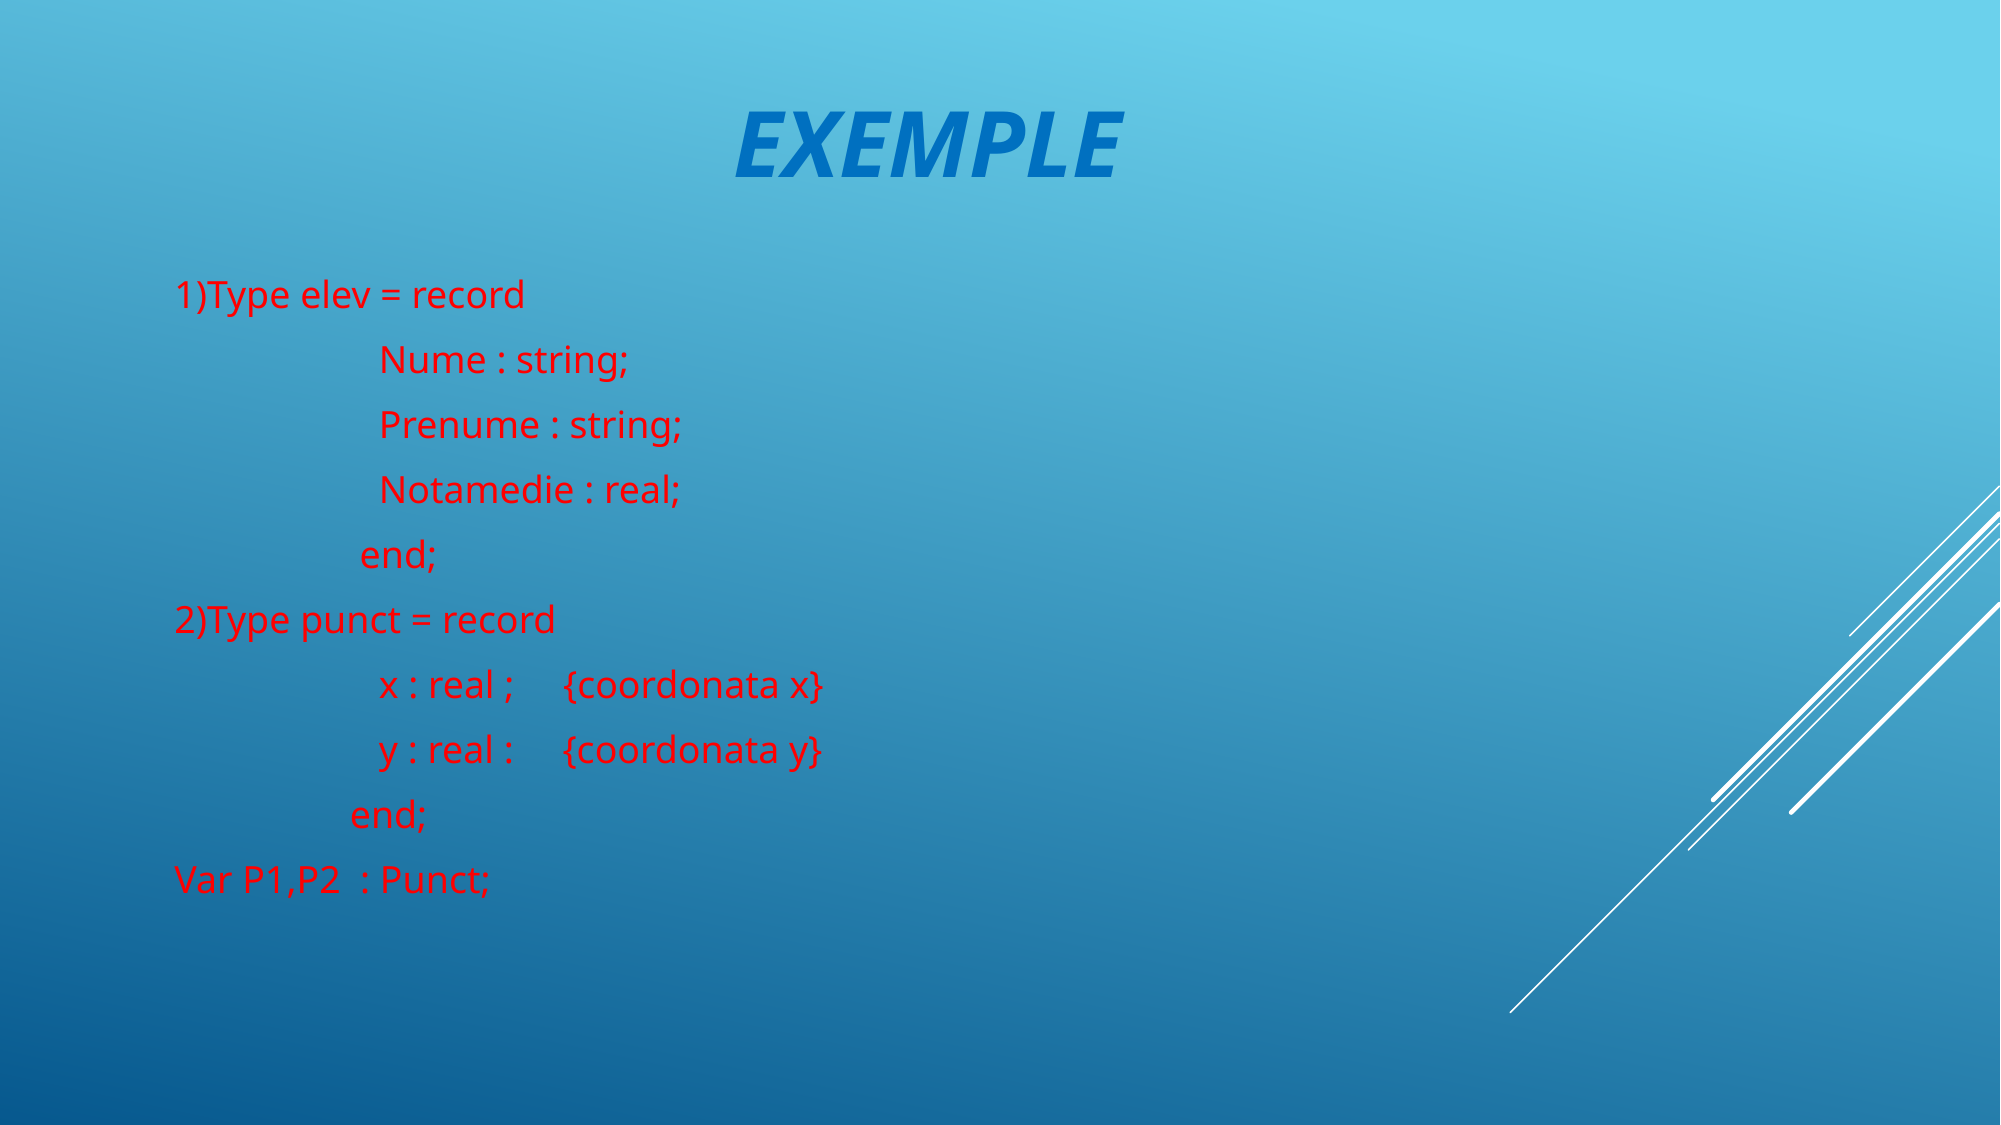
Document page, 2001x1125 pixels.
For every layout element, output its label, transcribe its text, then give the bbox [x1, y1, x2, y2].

list 1)Type elev = record Nume : string; Prenume : string; Notamedie : real; end; 2)Type punct = record x : real ; {coordonata x} y : real : {coordonata y} end; Var P1,P2 : Punct; [159, 263, 1560, 973]
title EXEMPLE [228, 102, 1629, 203]
